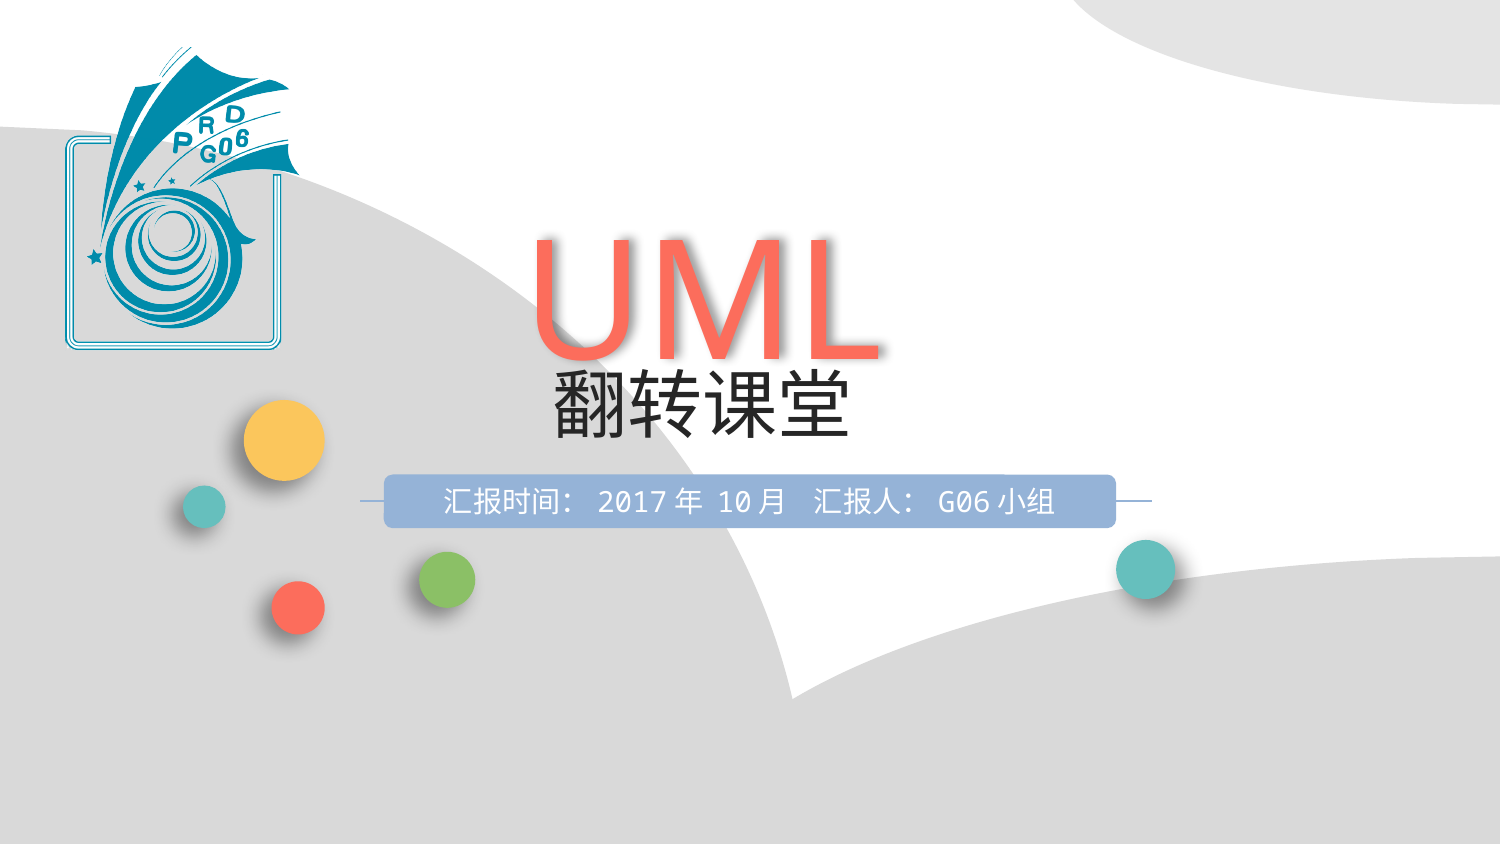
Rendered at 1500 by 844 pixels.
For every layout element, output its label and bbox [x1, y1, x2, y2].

text_box [1070, 0, 1500, 107]
text_box [0, 126, 1500, 844]
text_box [359, 474, 1152, 529]
picture [65, 47, 301, 351]
